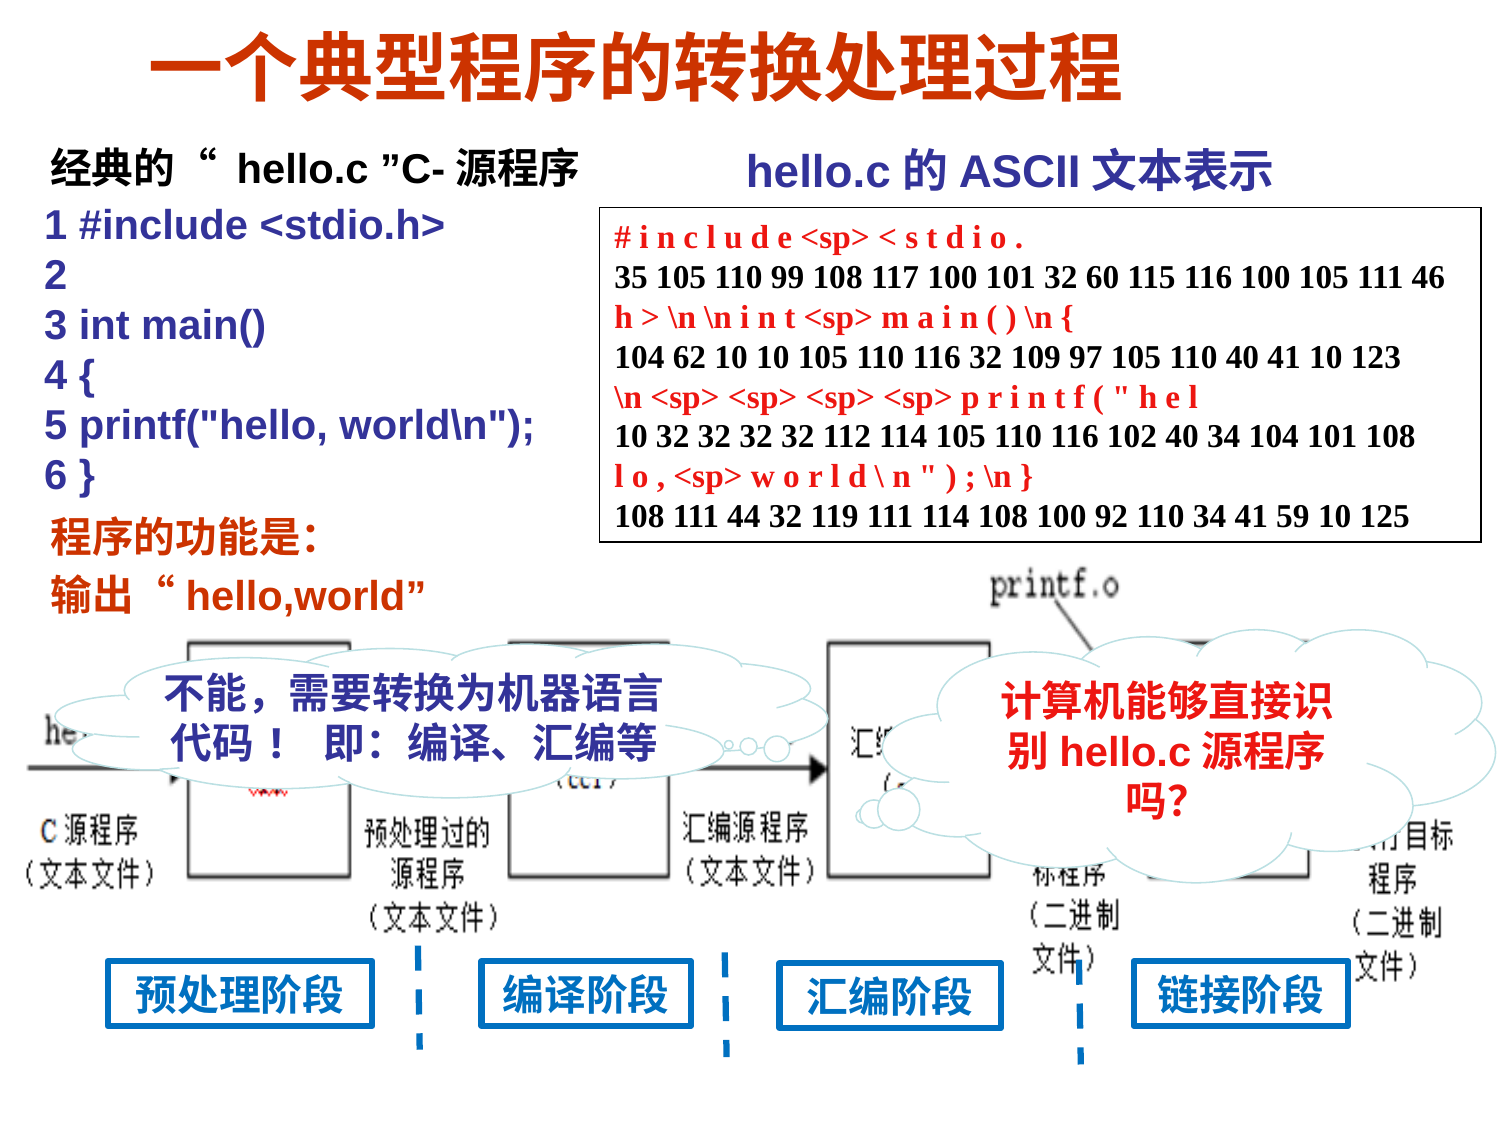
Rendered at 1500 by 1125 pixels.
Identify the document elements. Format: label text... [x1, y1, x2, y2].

title 一个典型程序的转换处理过程 [100, 15, 1172, 134]
text_box 汇编阶段 [779, 1008, 1001, 1028]
title 一个典型程序的转换处理过程 [556, 200, 1172, 213]
picture [2, 532, 1500, 1000]
text_box 经典的“ hello.c ”C-源程序 [21, 134, 600, 200]
list 1 #include <stdio.h> 2 3 int main() 4 { 5 printf("hello, world\n"); 6 } [33, 200, 556, 531]
text_box # i n c l u d e <sp> < s t d i o . 35 105 110 99 108 117 100 101 32 60 115 116 100 105 111 46 h > \n \n i n t <sp> m a i n ( ) \n { 104 62 10 10 105 110 116 32 109 97 105 110 40 41 10 123 \n <sp> <sp> <sp> <sp> p r i n t f ( " h e l 10 32 32 32 32 112 114 105 110 116 102 40 34 104 101 108 l o , <sp> w o r l d \ n " ) ; \n } 108 111 44 32 119 111 114 108 100 92 110 34 41 59 10 125 [599, 207, 1481, 531]
text_box 程序的功能是： 输出“hello,world” [35, 503, 486, 531]
text_box 预处理阶段 [107, 1008, 373, 1026]
text_box hello.c的ASCII文本表示 [600, 134, 1420, 204]
text_box 编译阶段 [481, 1008, 691, 1026]
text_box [1078, 959, 1082, 1065]
text_box 链接阶段 [1133, 1008, 1348, 1026]
